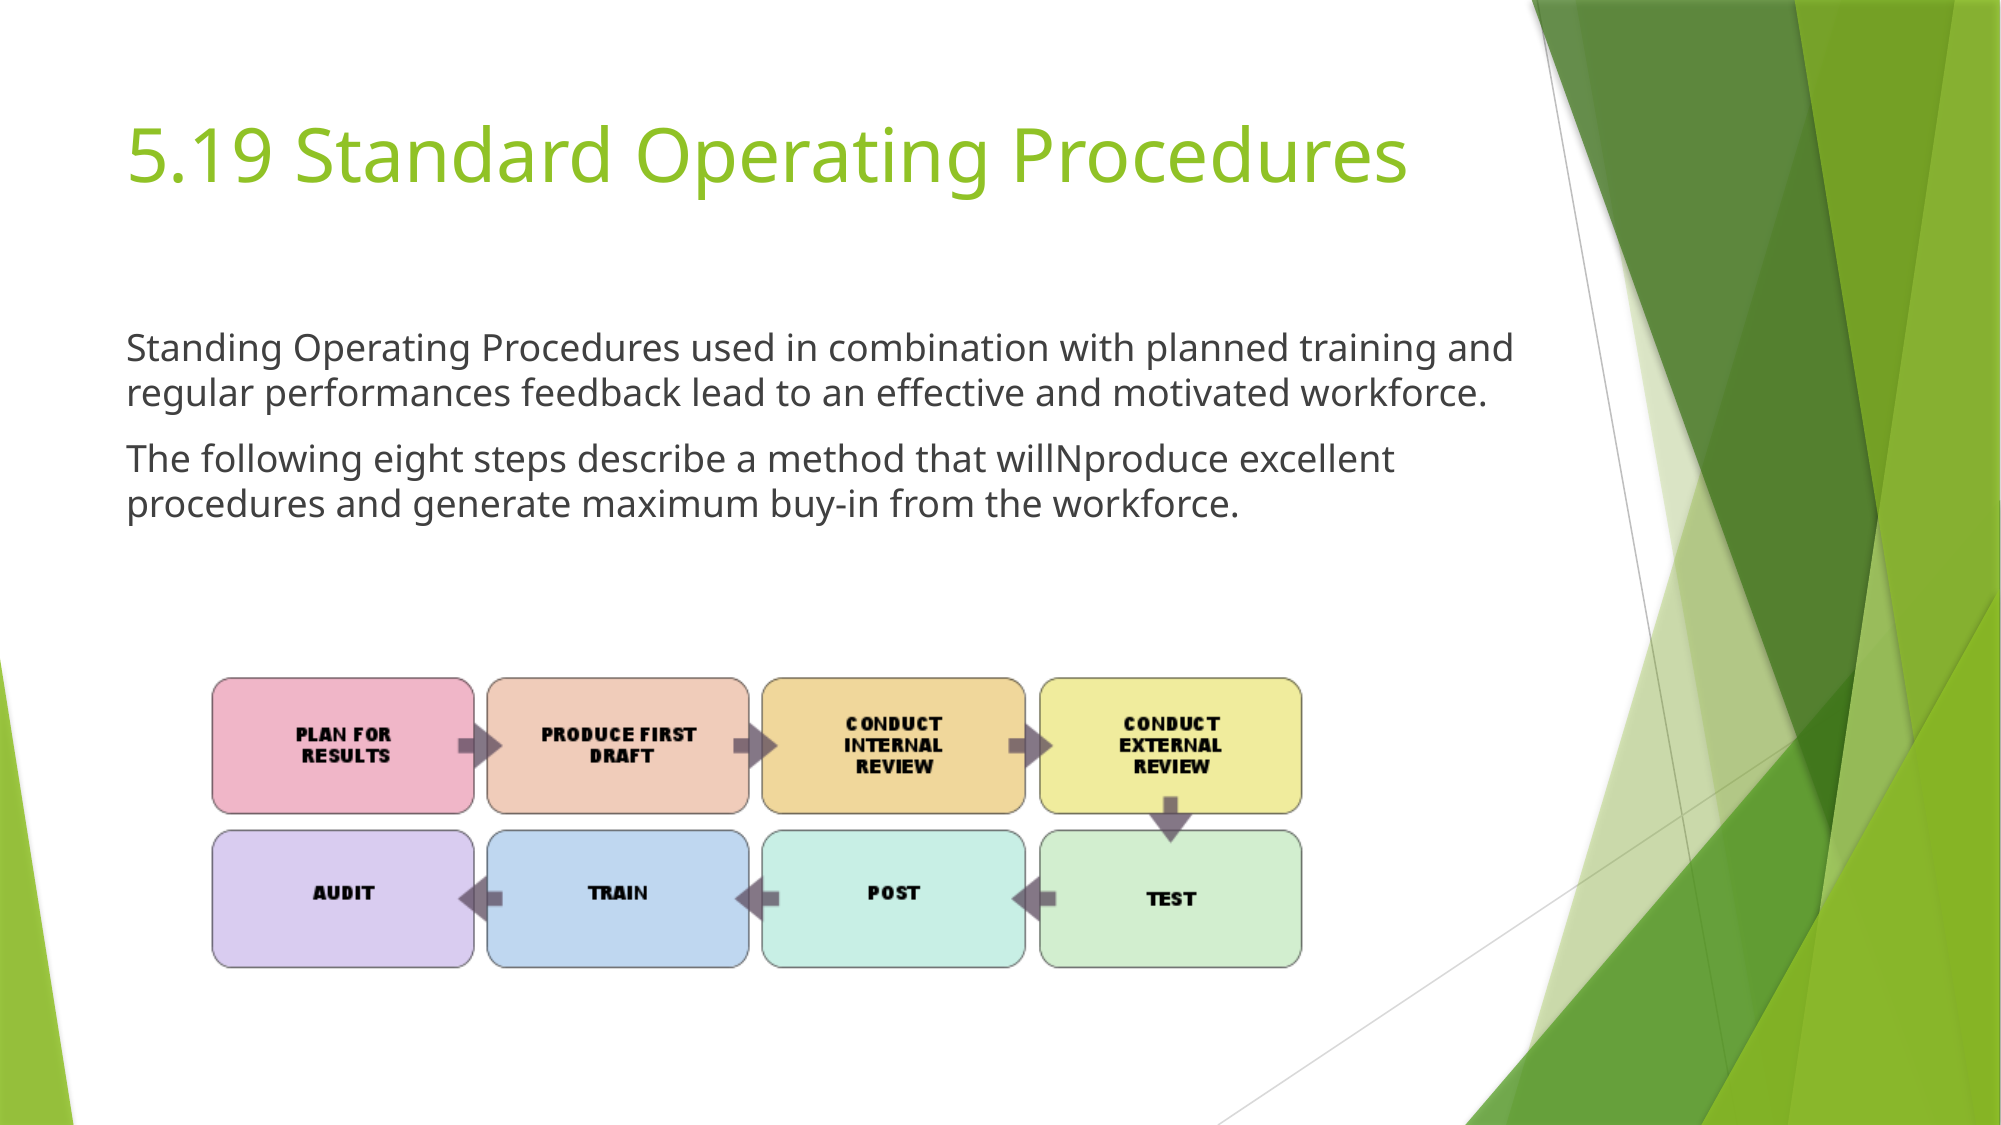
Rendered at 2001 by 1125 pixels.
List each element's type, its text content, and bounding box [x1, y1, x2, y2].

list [202, 673, 1308, 973]
title 5.19 Standard Operating Procedures [111, 99, 1522, 316]
list Standing Operating Procedures used in combination with planned training and regular performances feedback lead to an effective and motivated workforce. The following eight steps describe a method that willNproduce excellent procedures and generate maximum buy-in from the workforce. [111, 316, 1590, 992]
